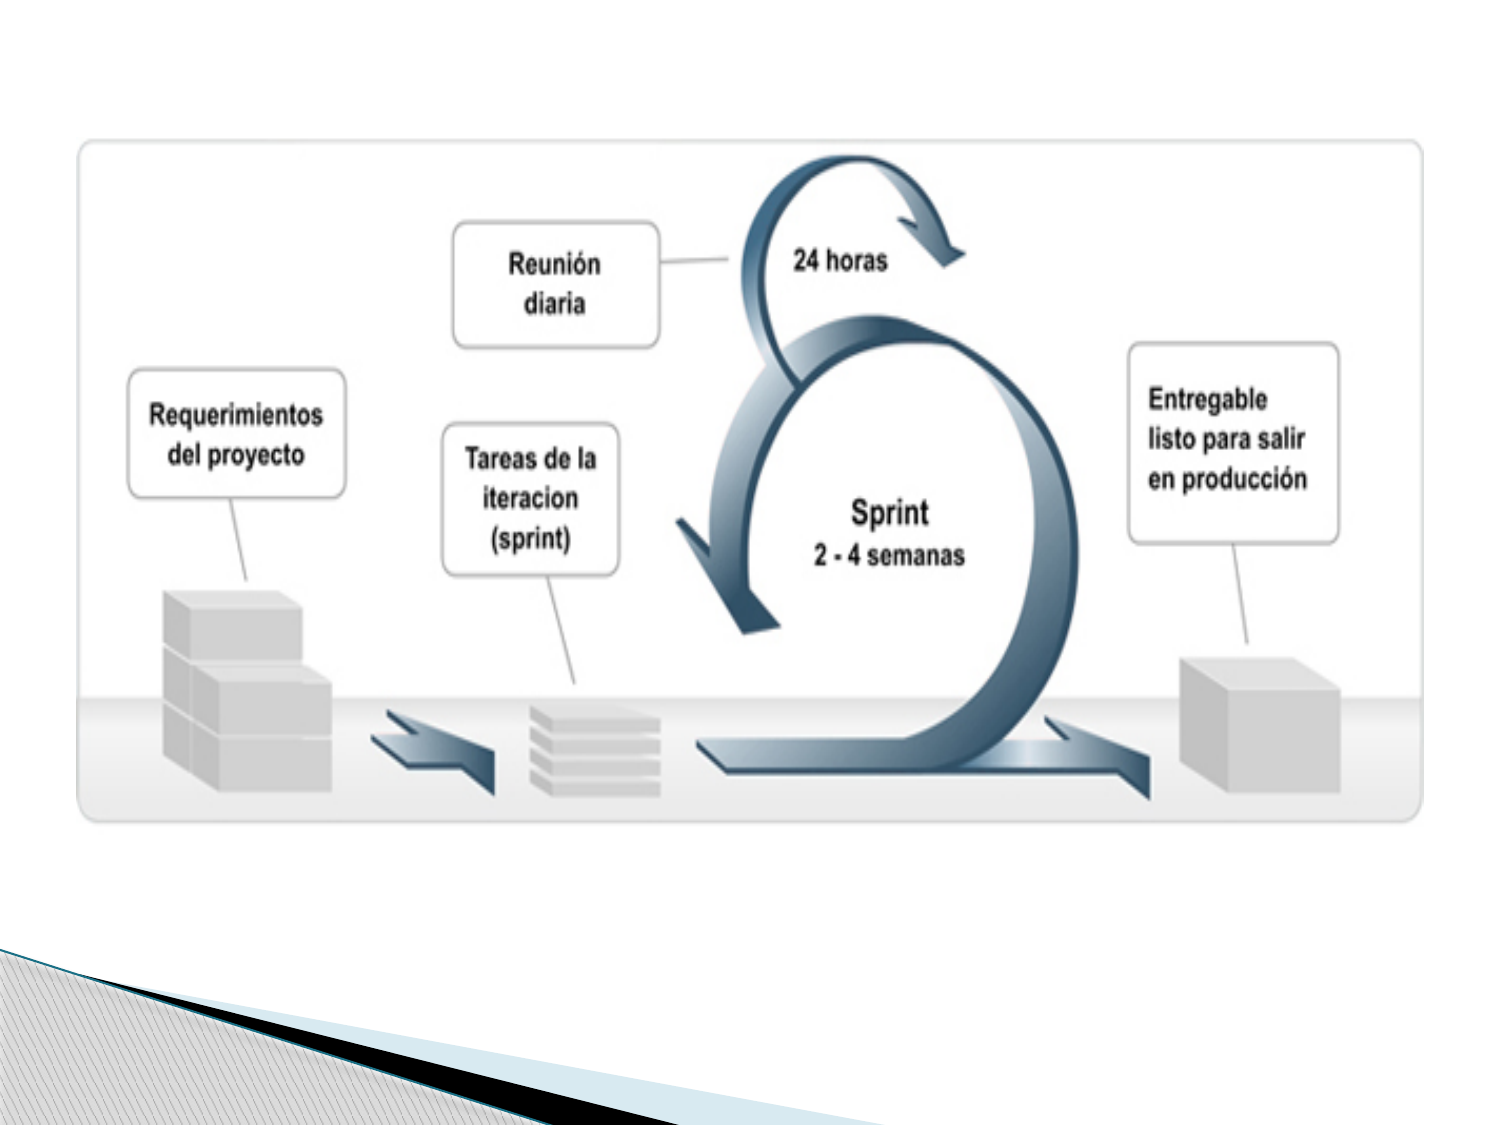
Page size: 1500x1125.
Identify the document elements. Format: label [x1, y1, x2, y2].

picture [76, 136, 1424, 847]
